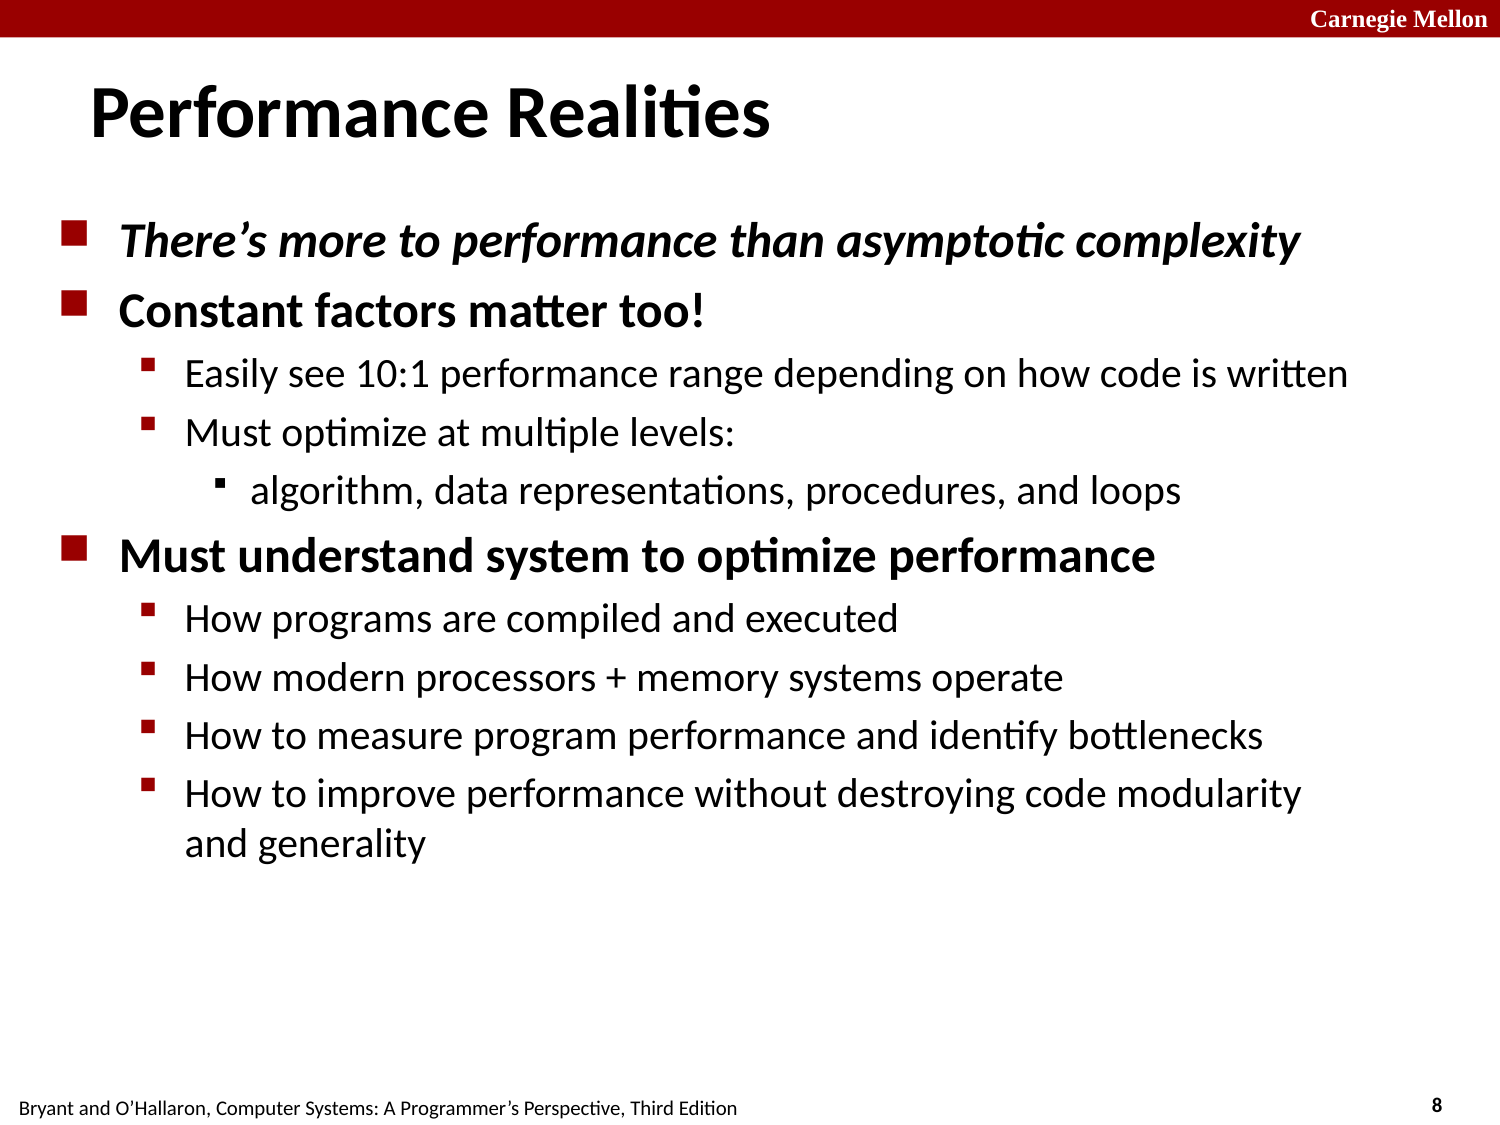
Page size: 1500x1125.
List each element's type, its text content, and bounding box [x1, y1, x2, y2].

list There’s more to performance than asymptotic complexity Constant factors matter too! Easily see 10:1 performance range depending on how code is written Must optimize at multiple levels: algorithm, data representations, procedures, and loops Must understand system to optimize performance How programs are compiled and executed How modern processors + memory systems operate How to measure program performance and identify bottlenecks How to improve performance without destroying code modularity and generality [47, 199, 1476, 1058]
title Performance Realities [74, 60, 948, 155]
